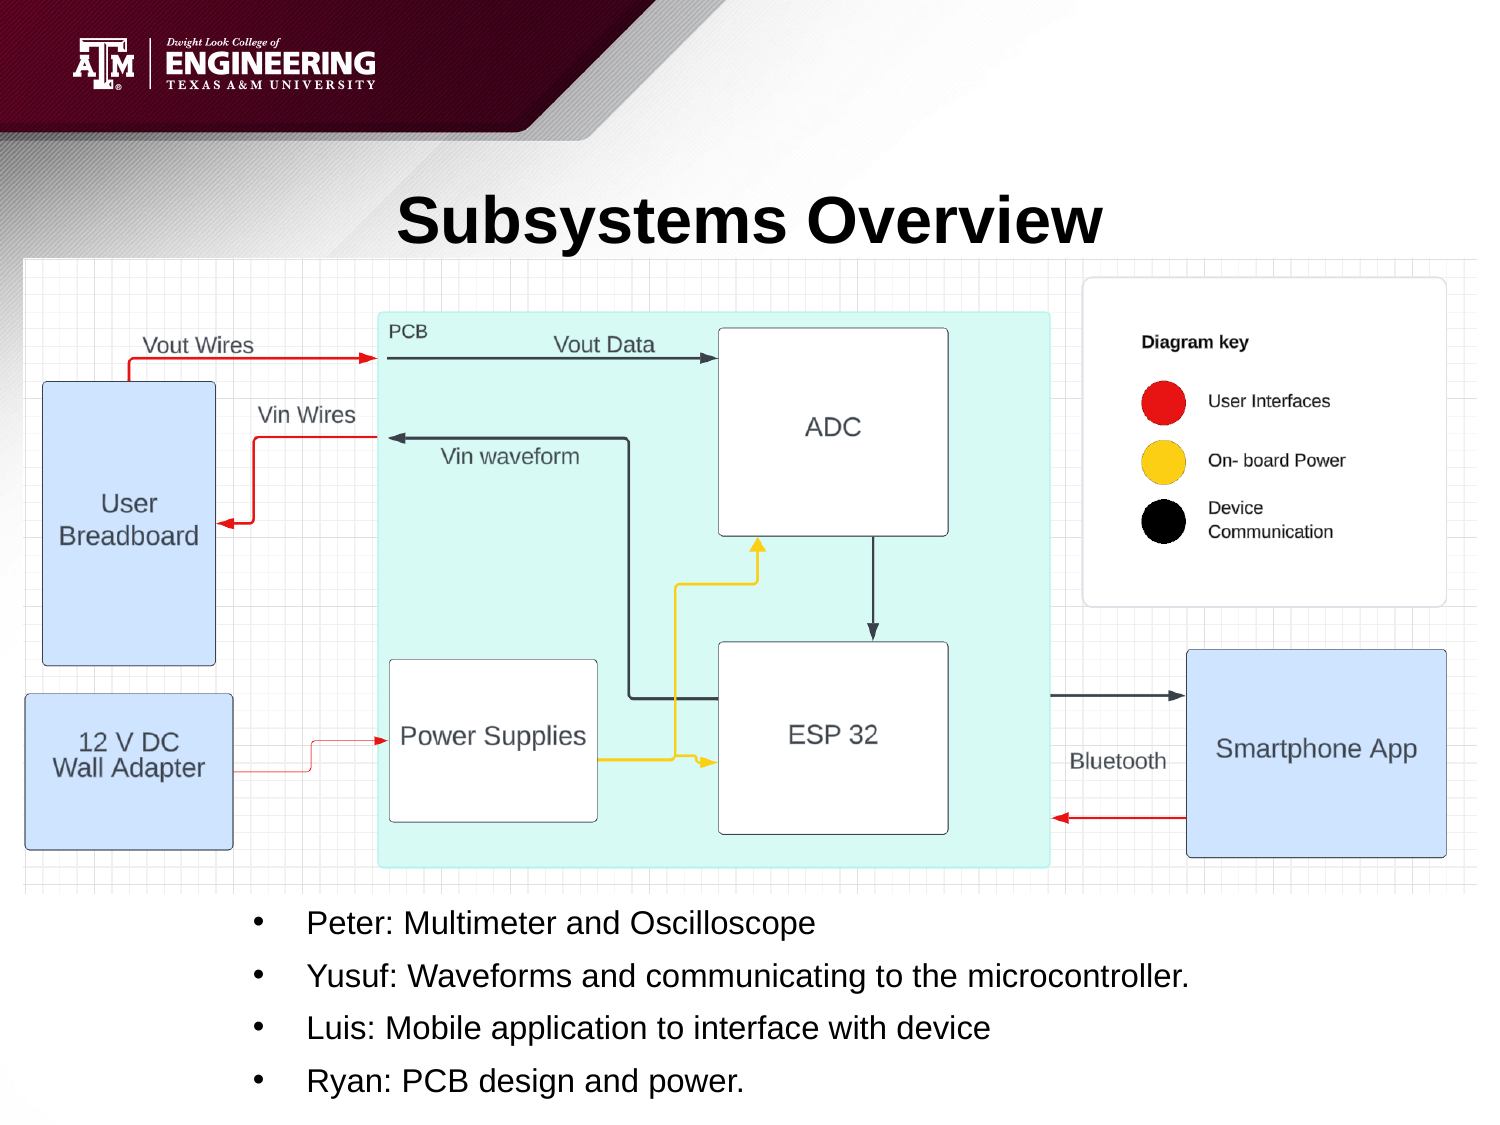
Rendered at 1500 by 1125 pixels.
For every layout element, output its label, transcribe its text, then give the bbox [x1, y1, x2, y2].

list Peter: Multimeter and Oscilloscope Yusuf: Waveforms and communicating to the microcontroller. Luis: Mobile application to interface with device Ryan: PCB design and power. [217, 903, 1283, 1107]
picture [0, 0, 1500, 1125]
title Subsystems Overview [75, 150, 1425, 256]
